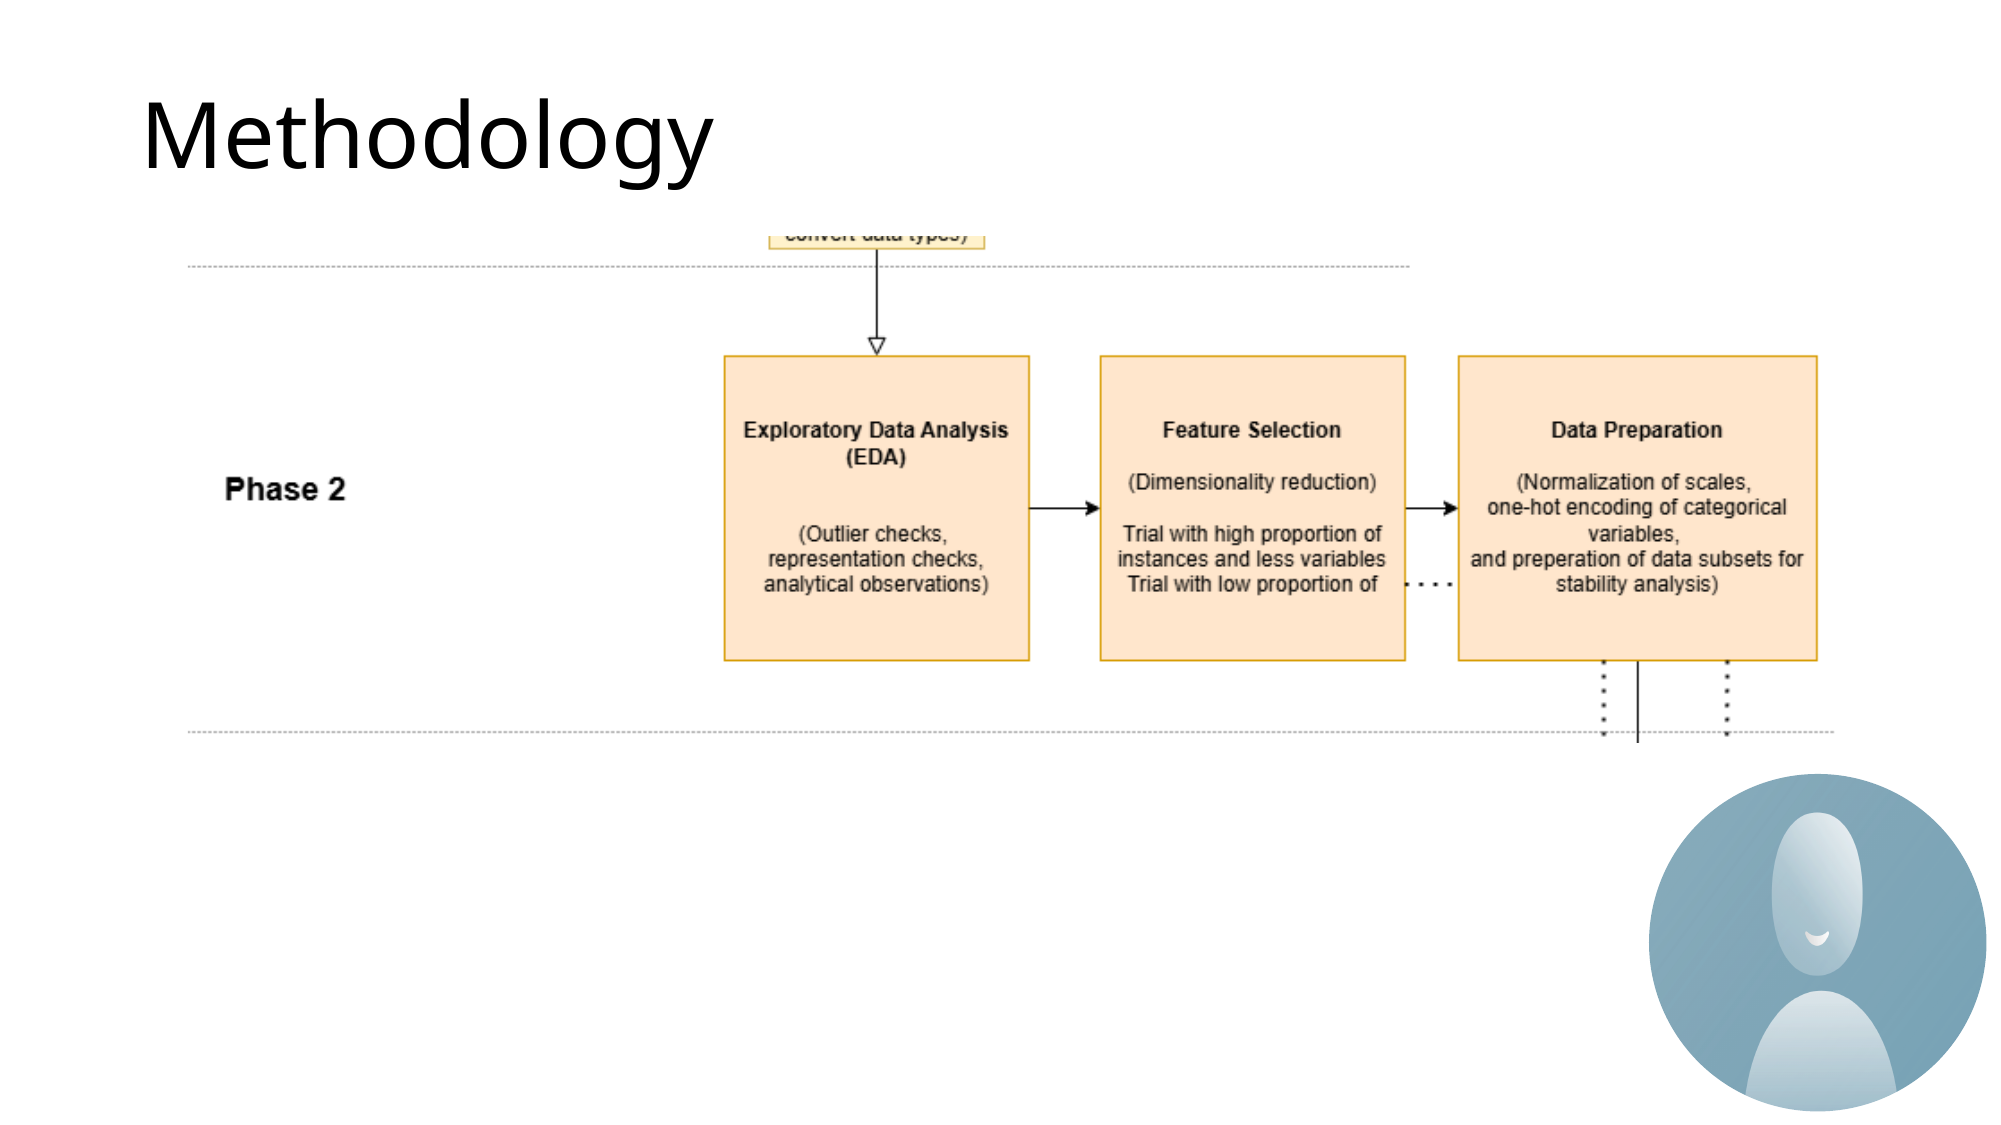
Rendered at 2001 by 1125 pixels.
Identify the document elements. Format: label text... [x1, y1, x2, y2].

text_box Methodology [125, 30, 976, 248]
picture [1648, 773, 1987, 1112]
picture [187, 235, 1862, 743]
